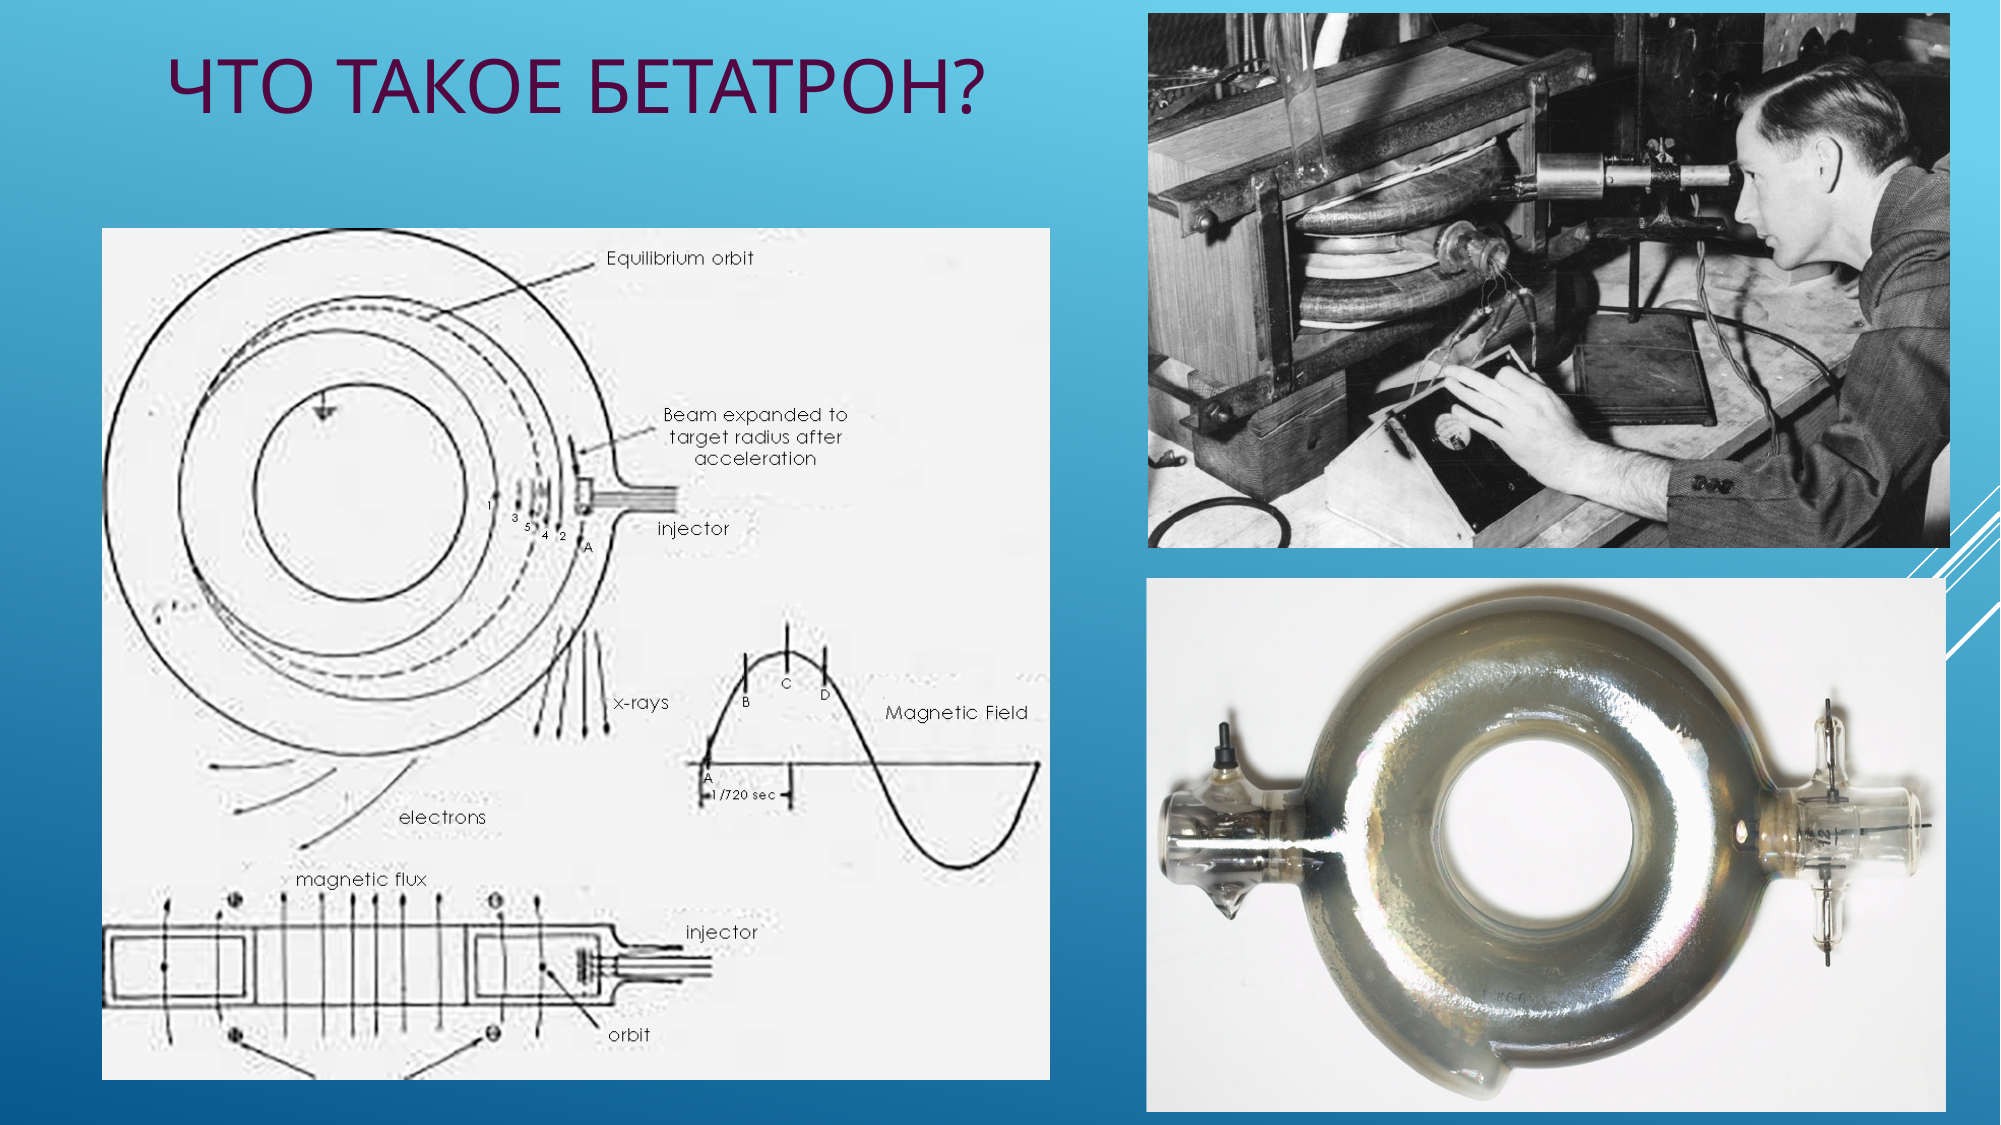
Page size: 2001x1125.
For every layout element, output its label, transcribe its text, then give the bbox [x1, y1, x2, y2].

picture [1147, 13, 1950, 1125]
title Что такое бетатрон? [102, 13, 1050, 154]
picture [101, 228, 1051, 1080]
